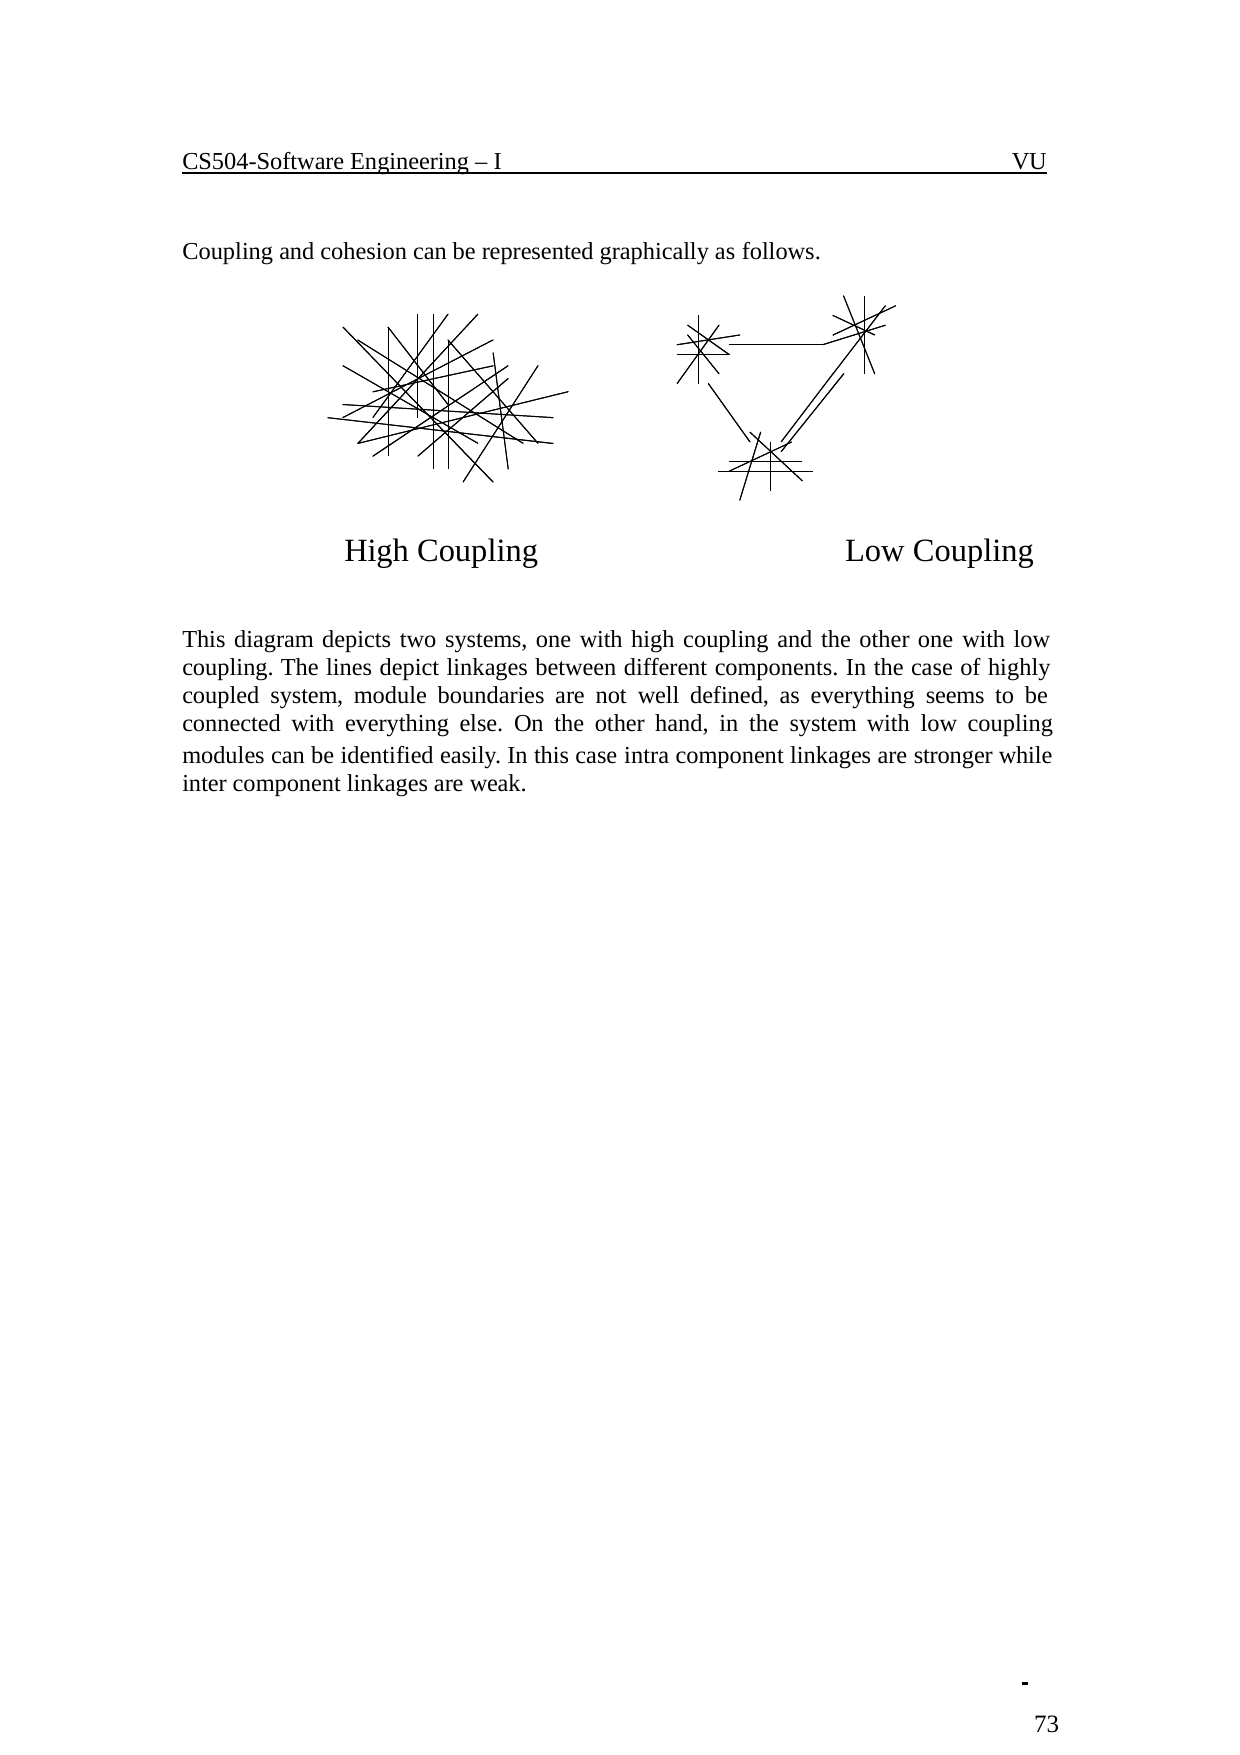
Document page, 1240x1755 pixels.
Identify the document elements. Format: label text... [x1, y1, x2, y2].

text_box CS504-Software Engineering – I [180, 145, 504, 175]
text_box High Coupling Low Coupling This diagram depicts two systems, one with high coupling and the other one with low coupling. The lines depict linkages between different components. In the case of highly coupled system, module boundaries are not well defined, as everything seems to be connected with everything else. On the other hand, in the system with low coupling modules can be identified easily. In this case intra component linkages are stronger while inter component linkages are weak. [180, 529, 1060, 797]
text_box Coupling and cohesion can be represented graphically as follows. [180, 235, 823, 265]
slide_number 73 © Copyright Virtual University of Pakistan [1019, 1651, 1065, 1755]
text_box VU [1009, 145, 1050, 175]
